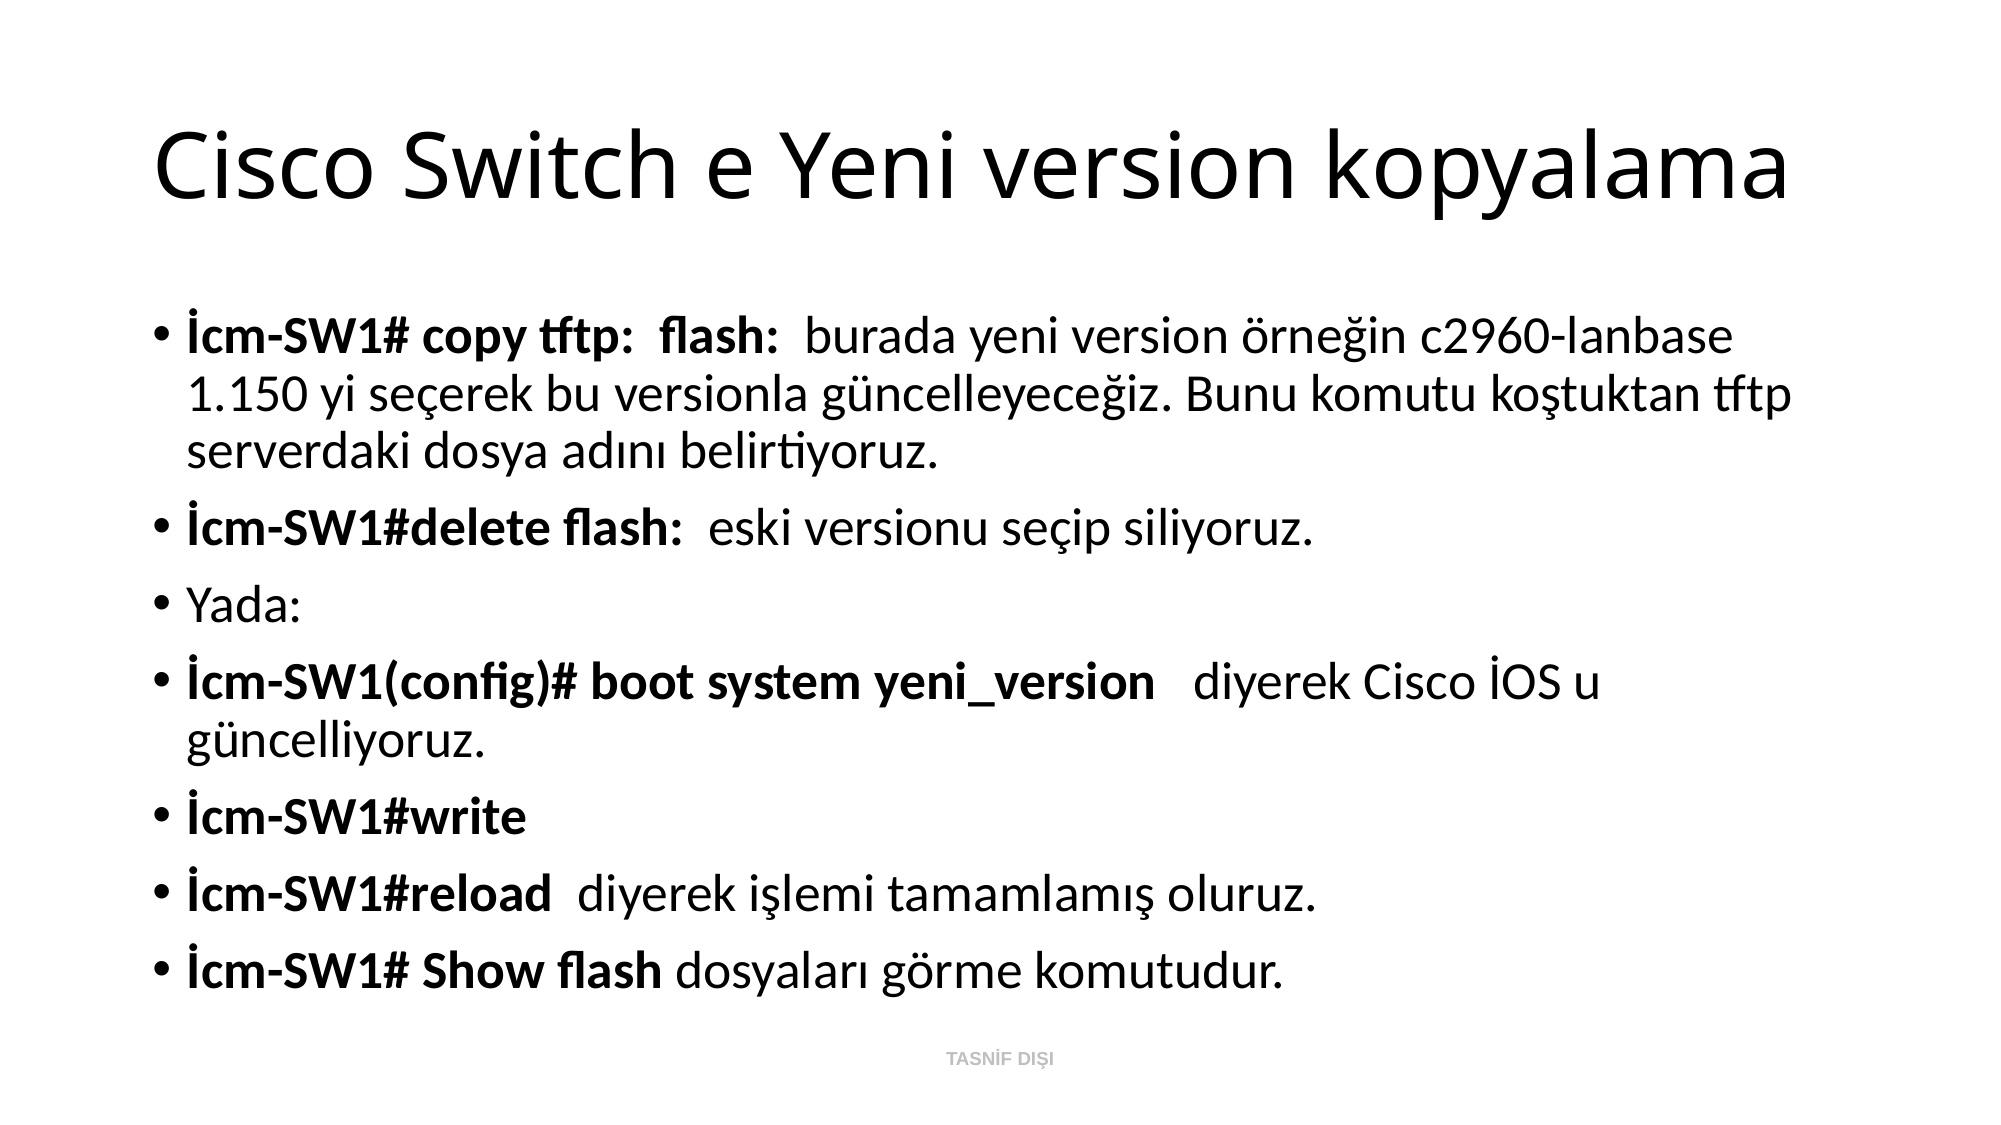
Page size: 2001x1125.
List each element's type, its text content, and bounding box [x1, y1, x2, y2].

footer TASNİF DIŞI [0, 1042, 2000, 1103]
title Cisco Switch e Yeni version kopyalama [137, 59, 1863, 278]
list İcm-SW1# copy tftp: flash: burada yeni version örneğin c2960-lanbase 1.150 yi seçerek bu versionla güncelleyeceğiz. Bunu komutu koştuktan tftp serverdaki dosya adını belirtiyoruz. İcm-SW1#delete flash: eski versionu seçip siliyoruz. Yada: İcm-SW1(config)# boot system yeni_version diyerek Cisco İOS u güncelliyoruz. İcm-SW1#write İcm-SW1#reload diyerek işlemi tamamlamış oluruz. İcm-SW1# Show flash dosyaları görme komutudur. [137, 299, 1863, 1014]
